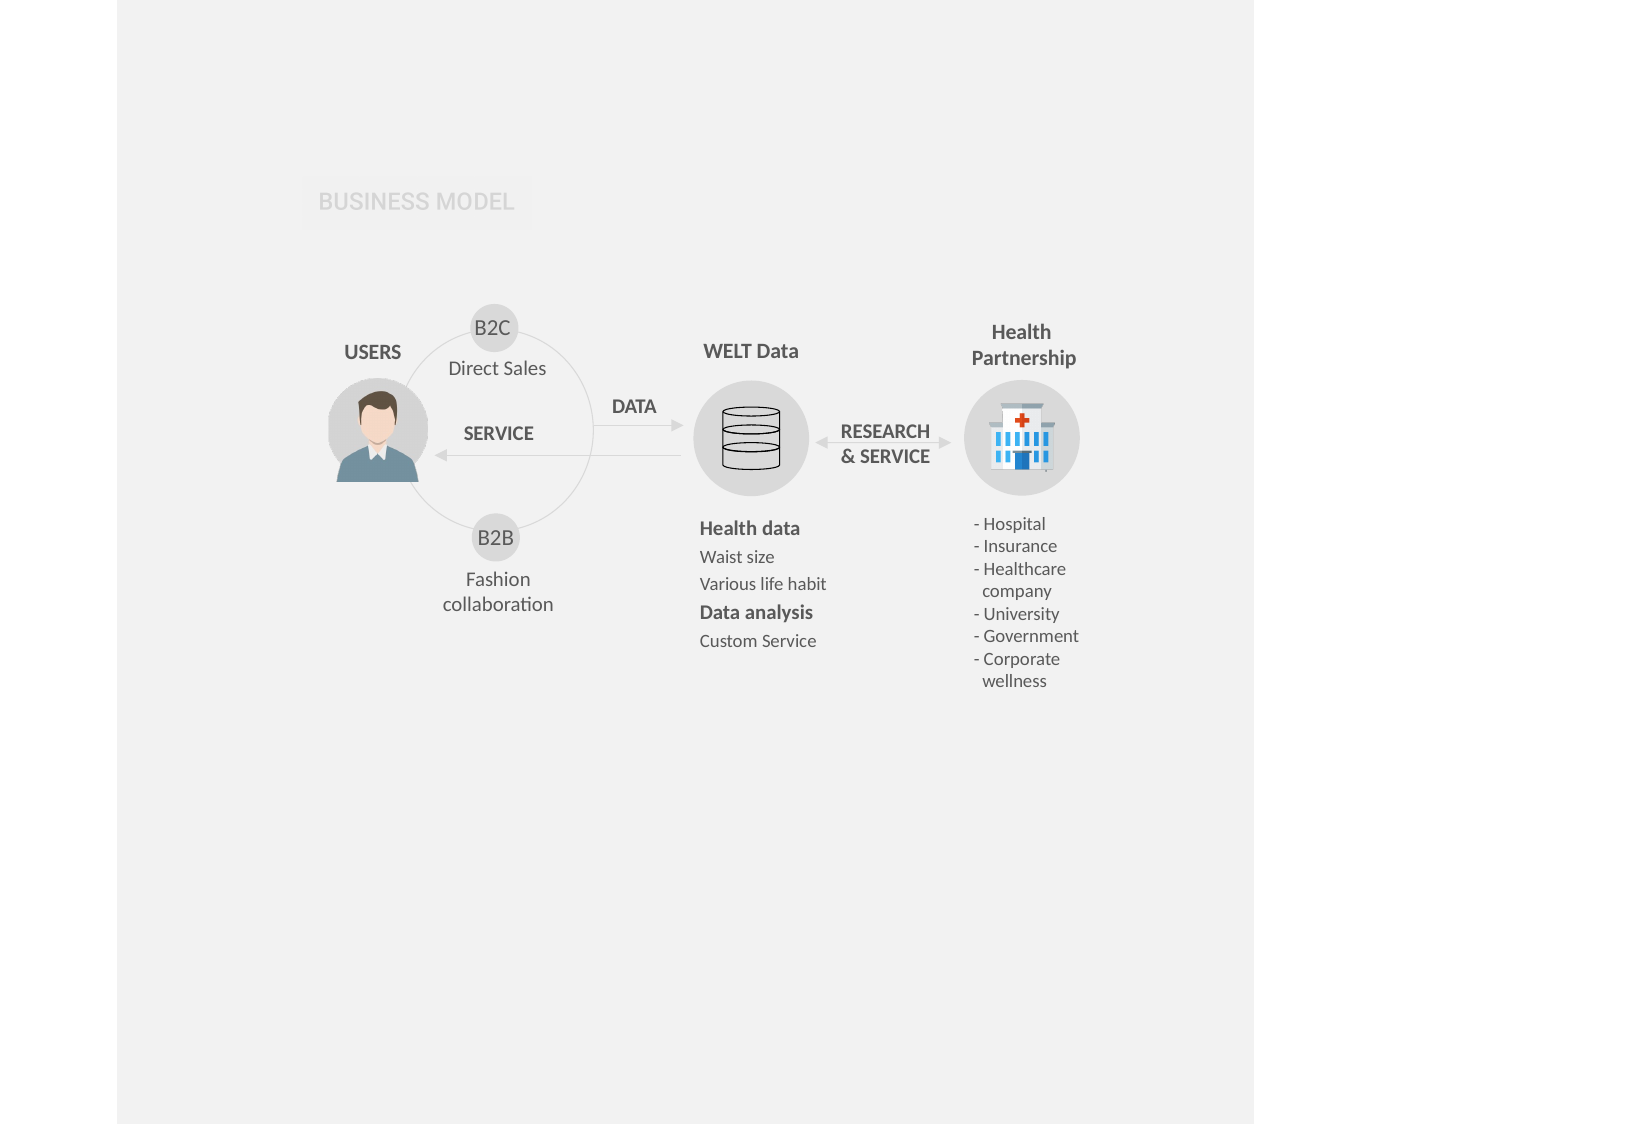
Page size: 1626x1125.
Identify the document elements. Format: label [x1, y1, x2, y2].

picture [117, 0, 1254, 1125]
text_box [722, 407, 780, 470]
